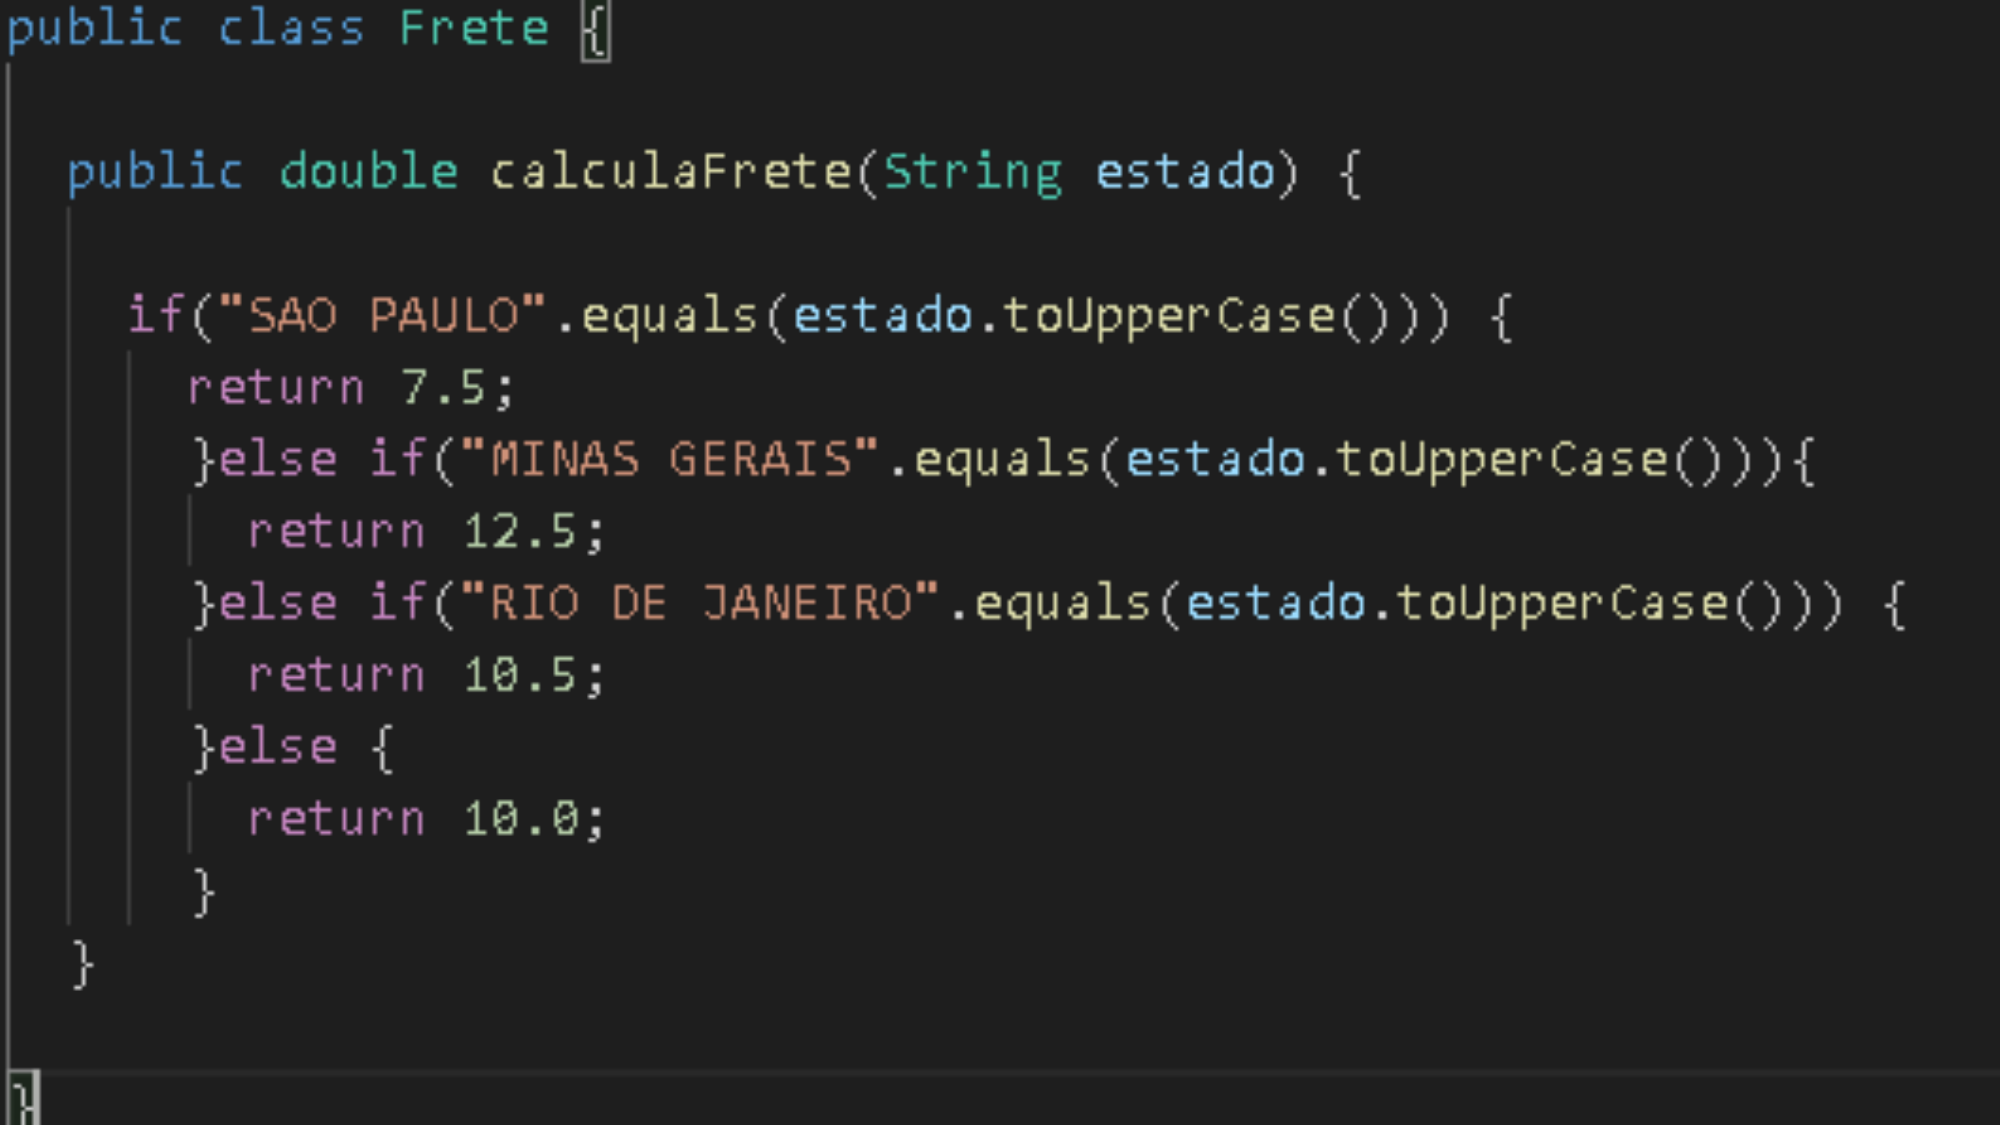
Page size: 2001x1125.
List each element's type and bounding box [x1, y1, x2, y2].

list [0, 0, 2000, 1125]
